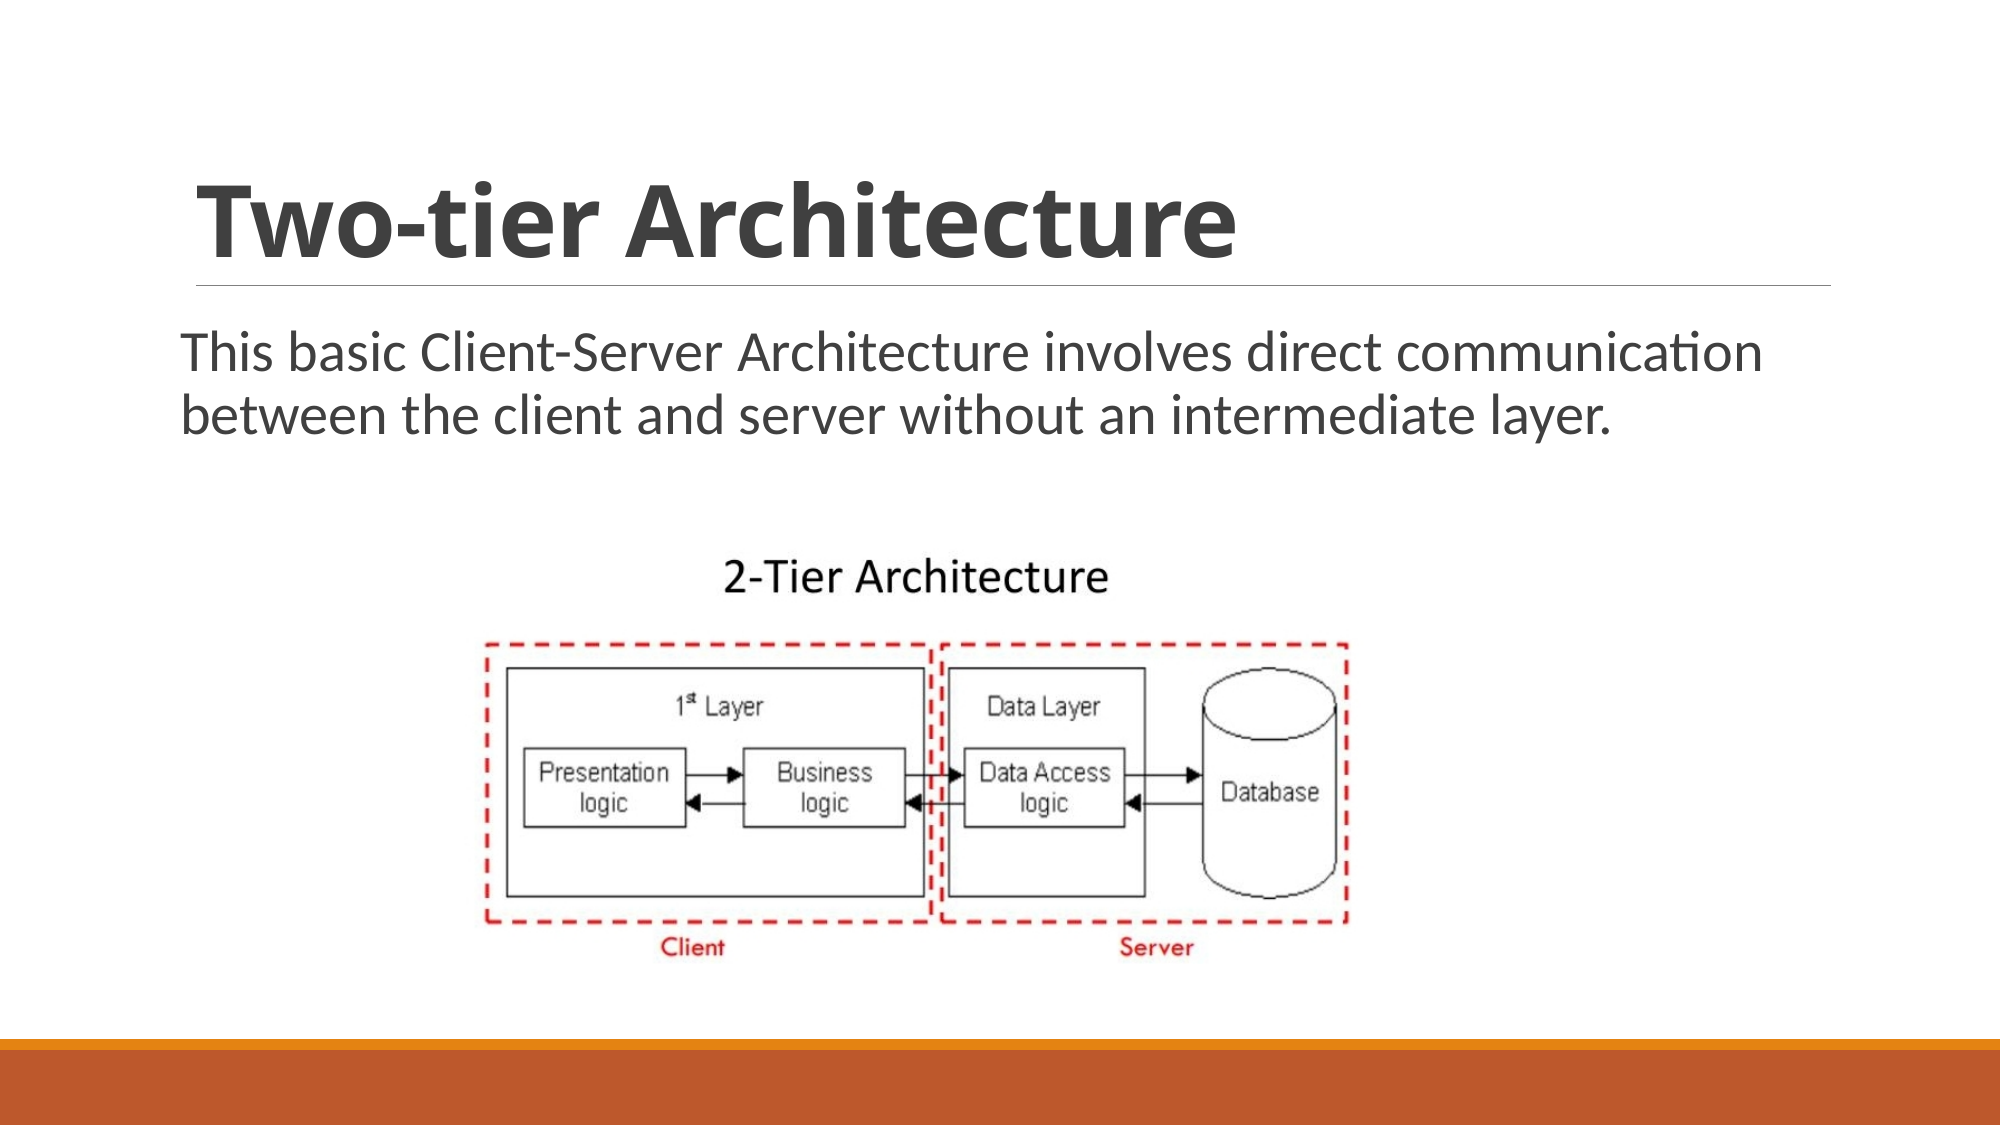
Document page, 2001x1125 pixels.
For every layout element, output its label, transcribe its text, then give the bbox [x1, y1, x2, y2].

title Two-tier Architecture [180, 47, 1830, 285]
list This basic Client-Server Architecture involves direct communication between the client and server without an intermediate layer. [180, 313, 1830, 663]
picture [367, 513, 1477, 965]
